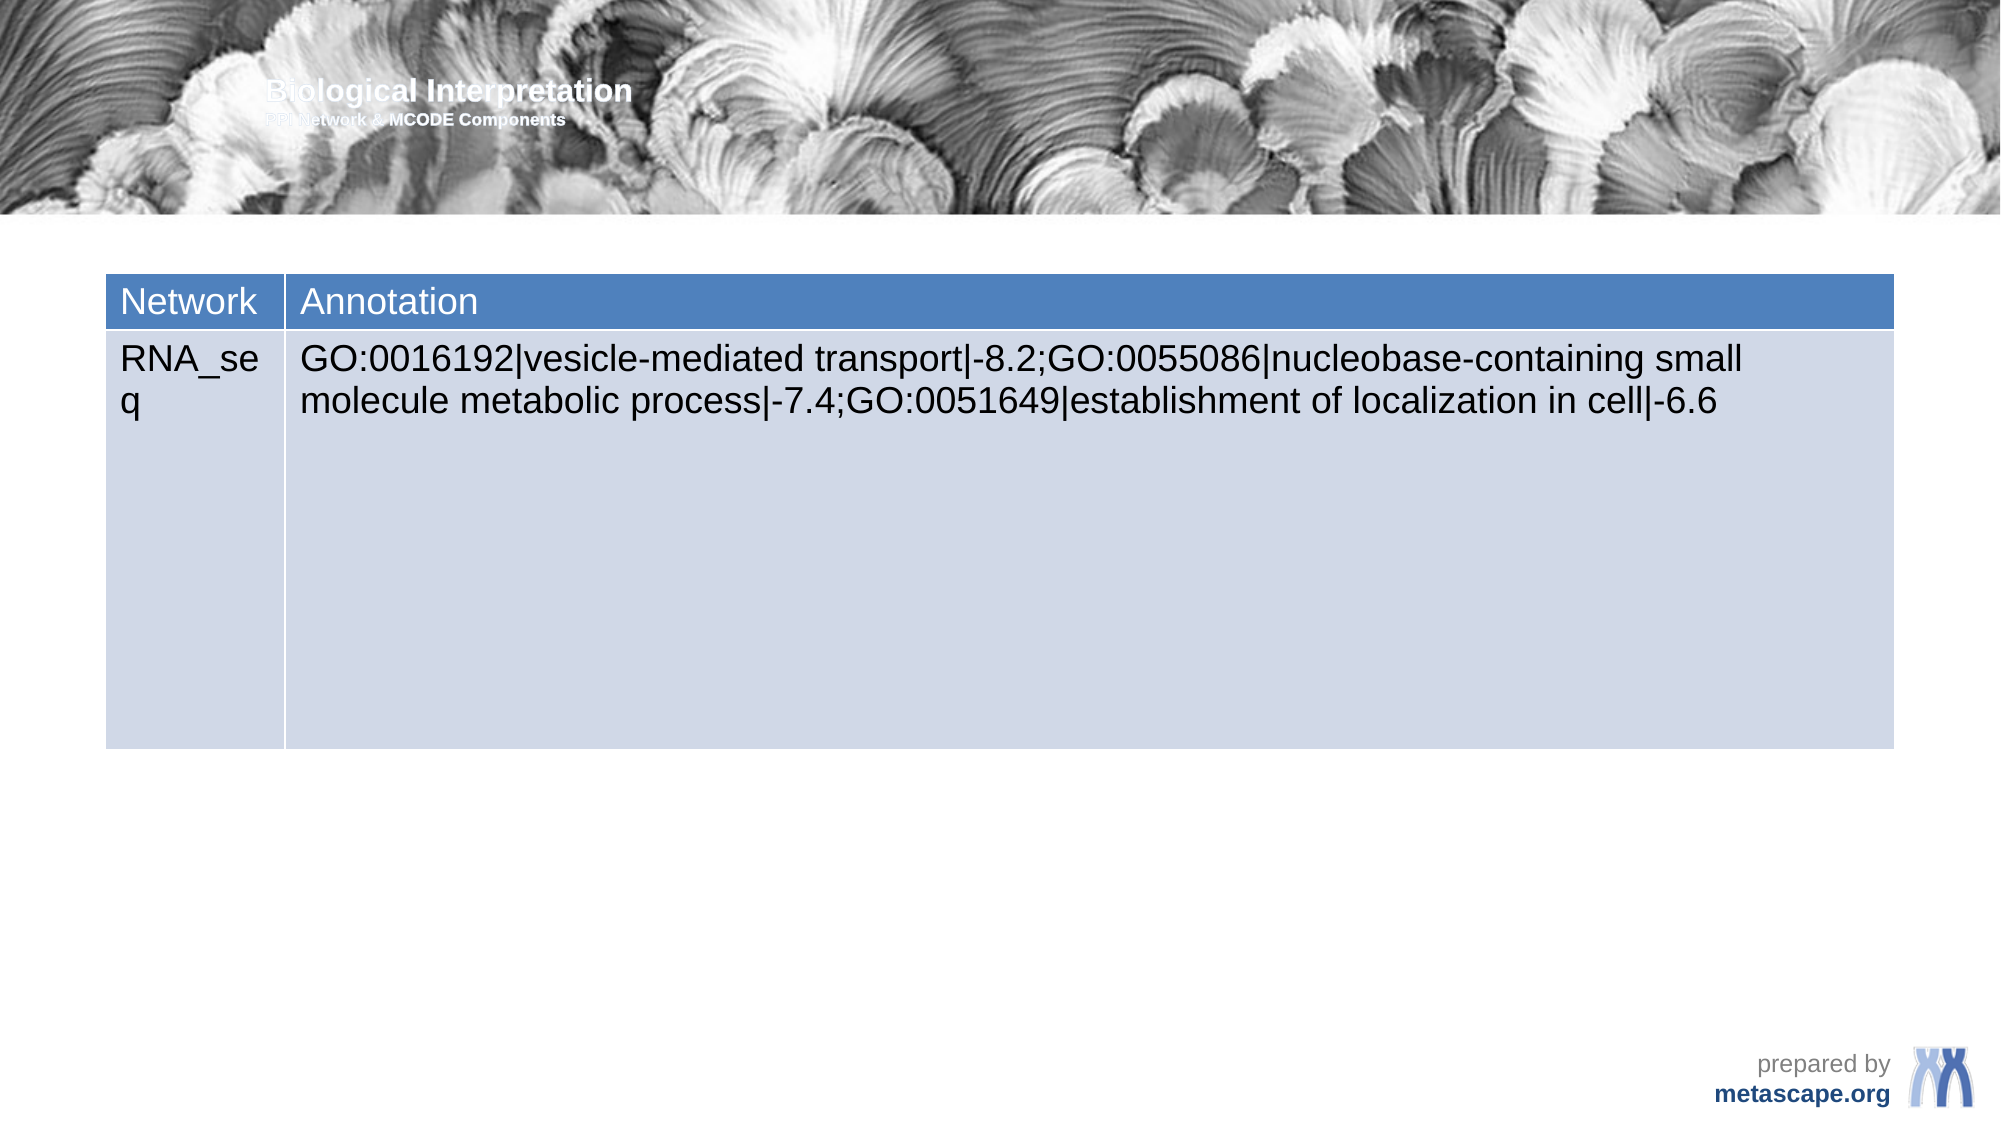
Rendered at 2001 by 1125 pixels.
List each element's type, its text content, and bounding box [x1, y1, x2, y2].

table_cell GO:0016192|vesicle-mediated transport|-8.2;GO:0055086|nucleobase-containing small molecule metabolic process|-7.4;GO:0051649|establishment of localization in cell|-6.6 [286, 331, 1894, 749]
title Biological Interpretation PPI Network & MCODE Components [249, 61, 1600, 137]
table_header Annotation [286, 274, 1894, 329]
picture [0, 0, 2001, 1125]
table_cell RNA_seq [106, 331, 284, 749]
table_header Network [106, 274, 284, 329]
